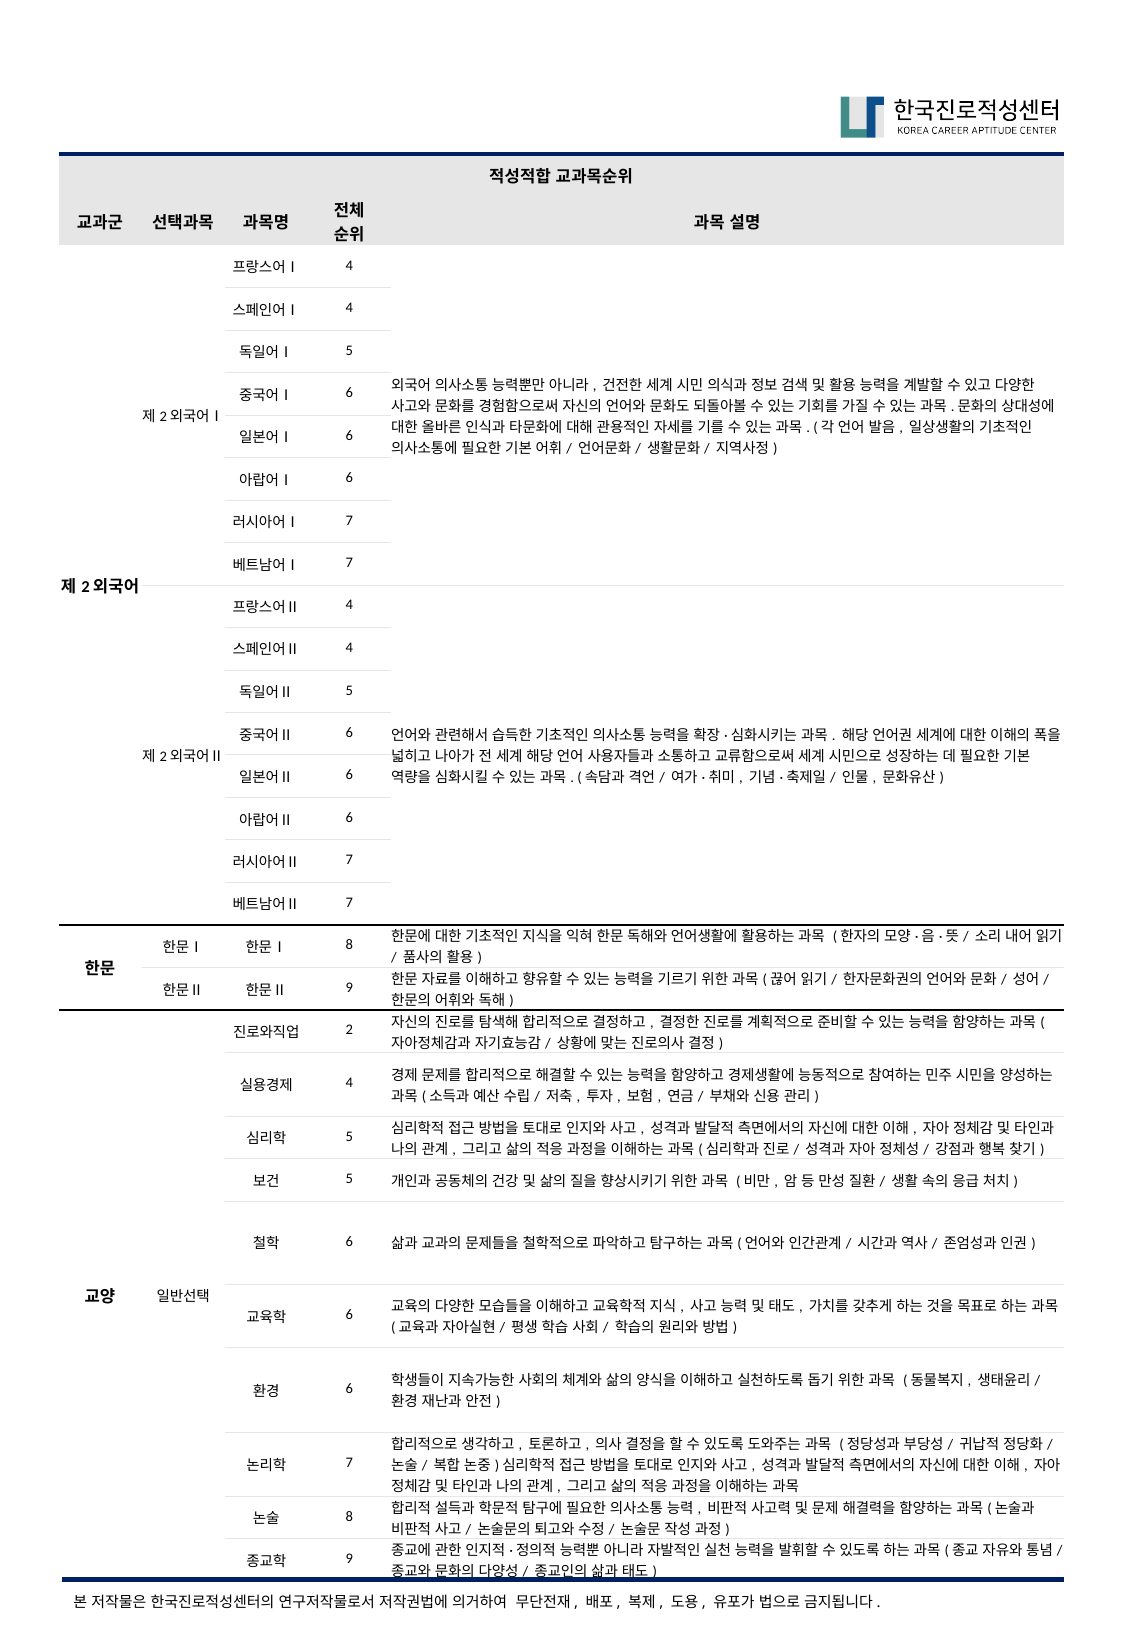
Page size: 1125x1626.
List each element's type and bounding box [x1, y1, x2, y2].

text_box [58, 1585, 1052, 1619]
table_cell [59, 196, 1064, 924]
table_cell [59, 1011, 1064, 1581]
picture [820, 79, 1081, 154]
table_cell [59, 926, 1064, 1009]
table_header [59, 156, 1064, 196]
